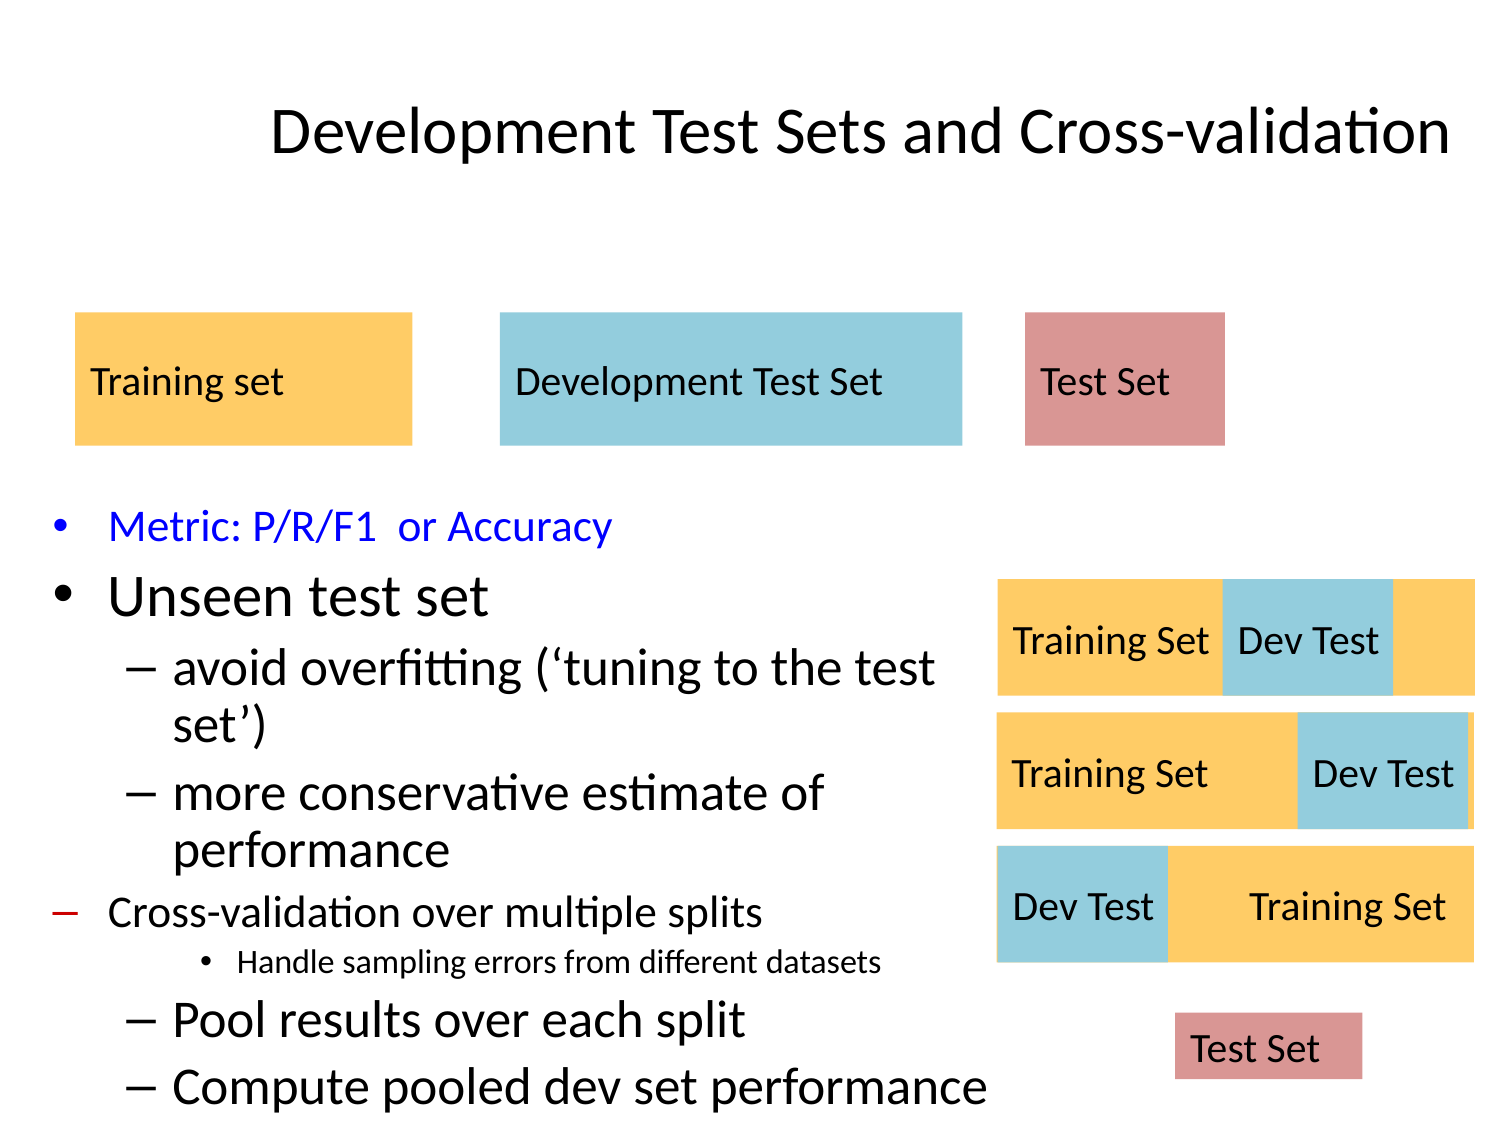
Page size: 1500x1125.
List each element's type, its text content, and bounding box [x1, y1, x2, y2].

list Metric: P/R/F1 or Accuracy Unseen test set avoid overfitting (‘tuning to the test set’) more conservative estimate of performance Cross-validation over multiple splits Handle sampling errors from different datasets Pool results over each split Compute pooled dev set performance [37, 295, 1013, 1125]
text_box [996, 578, 1476, 963]
text_box Test Set [1175, 1012, 1363, 1080]
title Development Test Sets and Cross-validation [225, 45, 1500, 209]
text_box Training set [75, 312, 413, 446]
text_box Development Test Set [499, 312, 963, 446]
text_box Test Set [1025, 312, 1225, 446]
